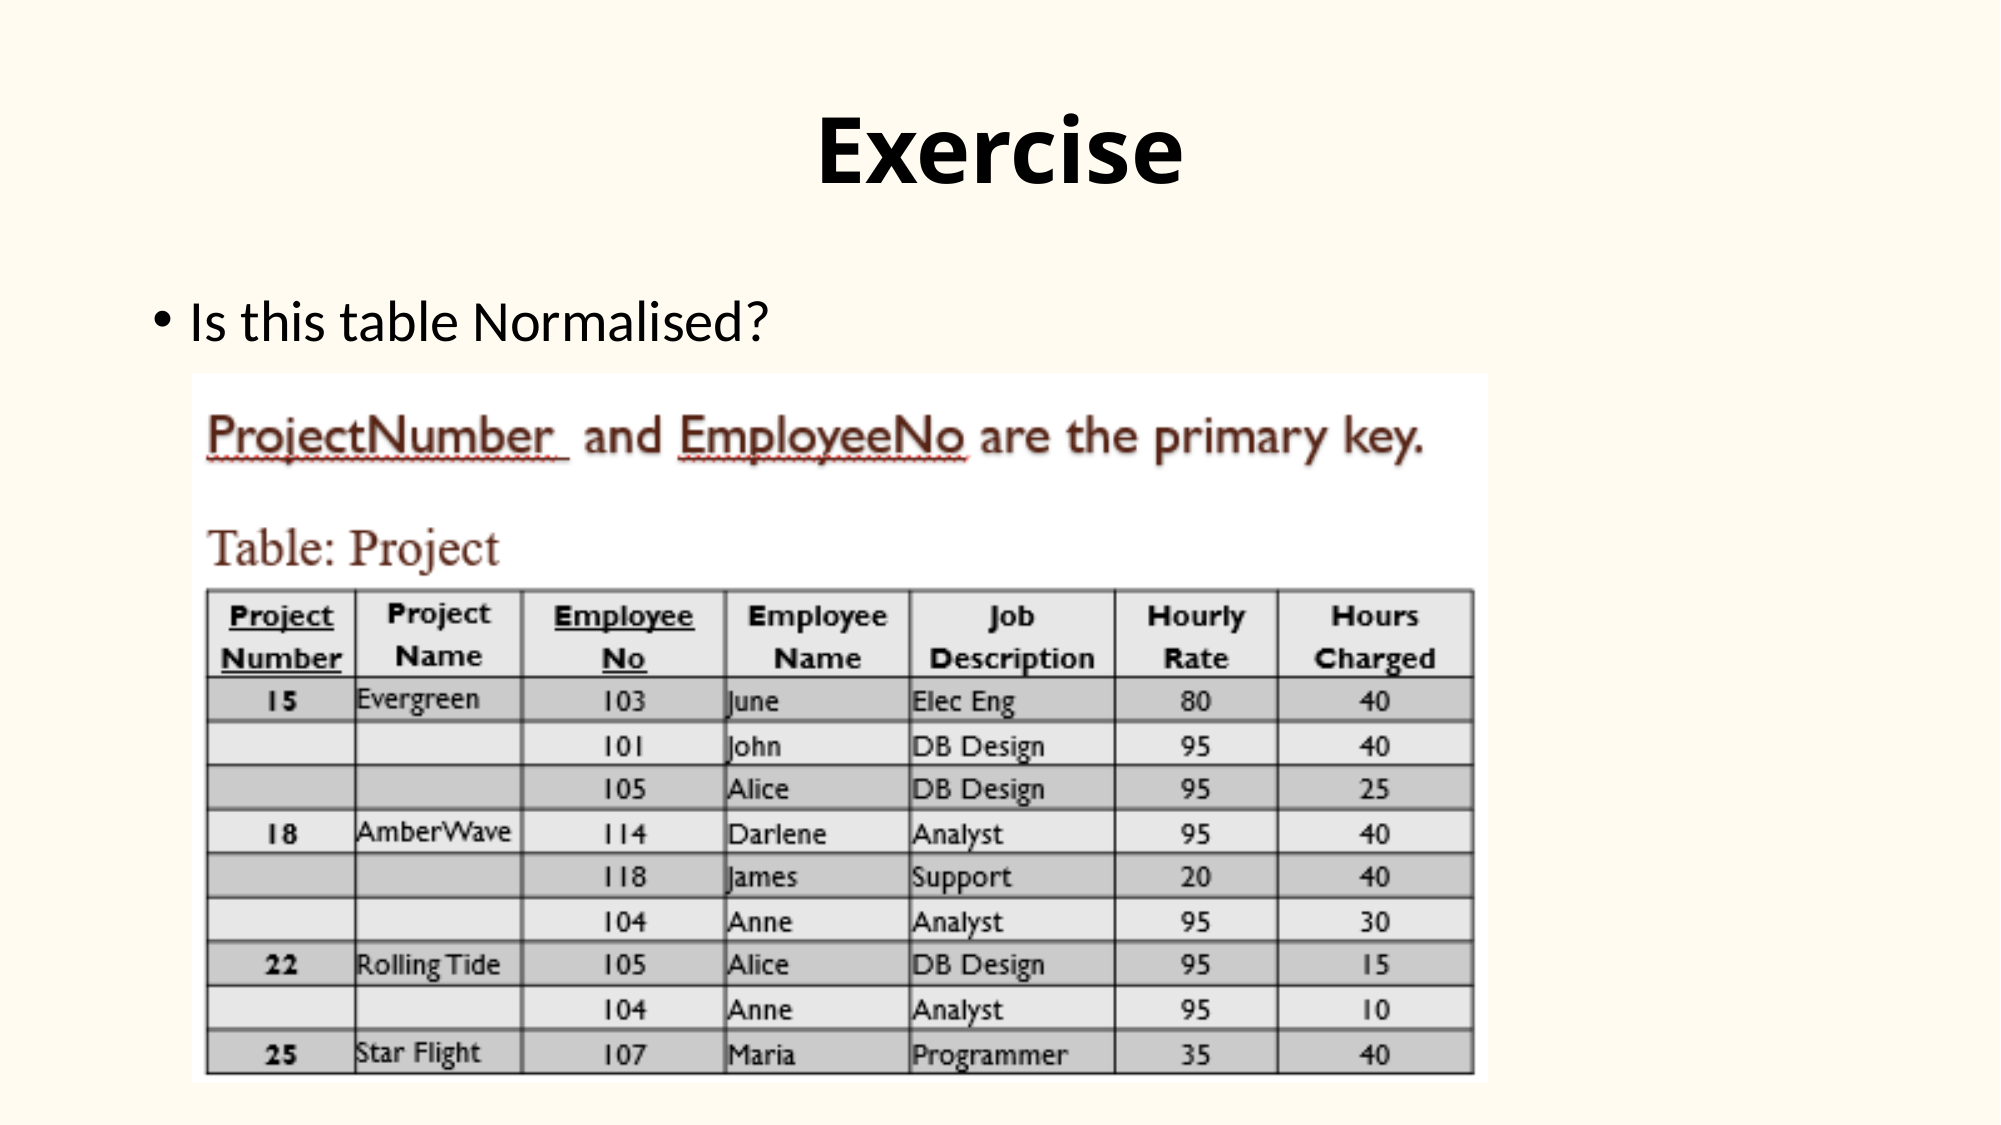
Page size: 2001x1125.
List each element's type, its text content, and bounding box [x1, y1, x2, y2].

picture [192, 373, 1488, 1083]
text_box Is this table Normalised? [137, 241, 1863, 1078]
title Exercise [0, 66, 2000, 242]
